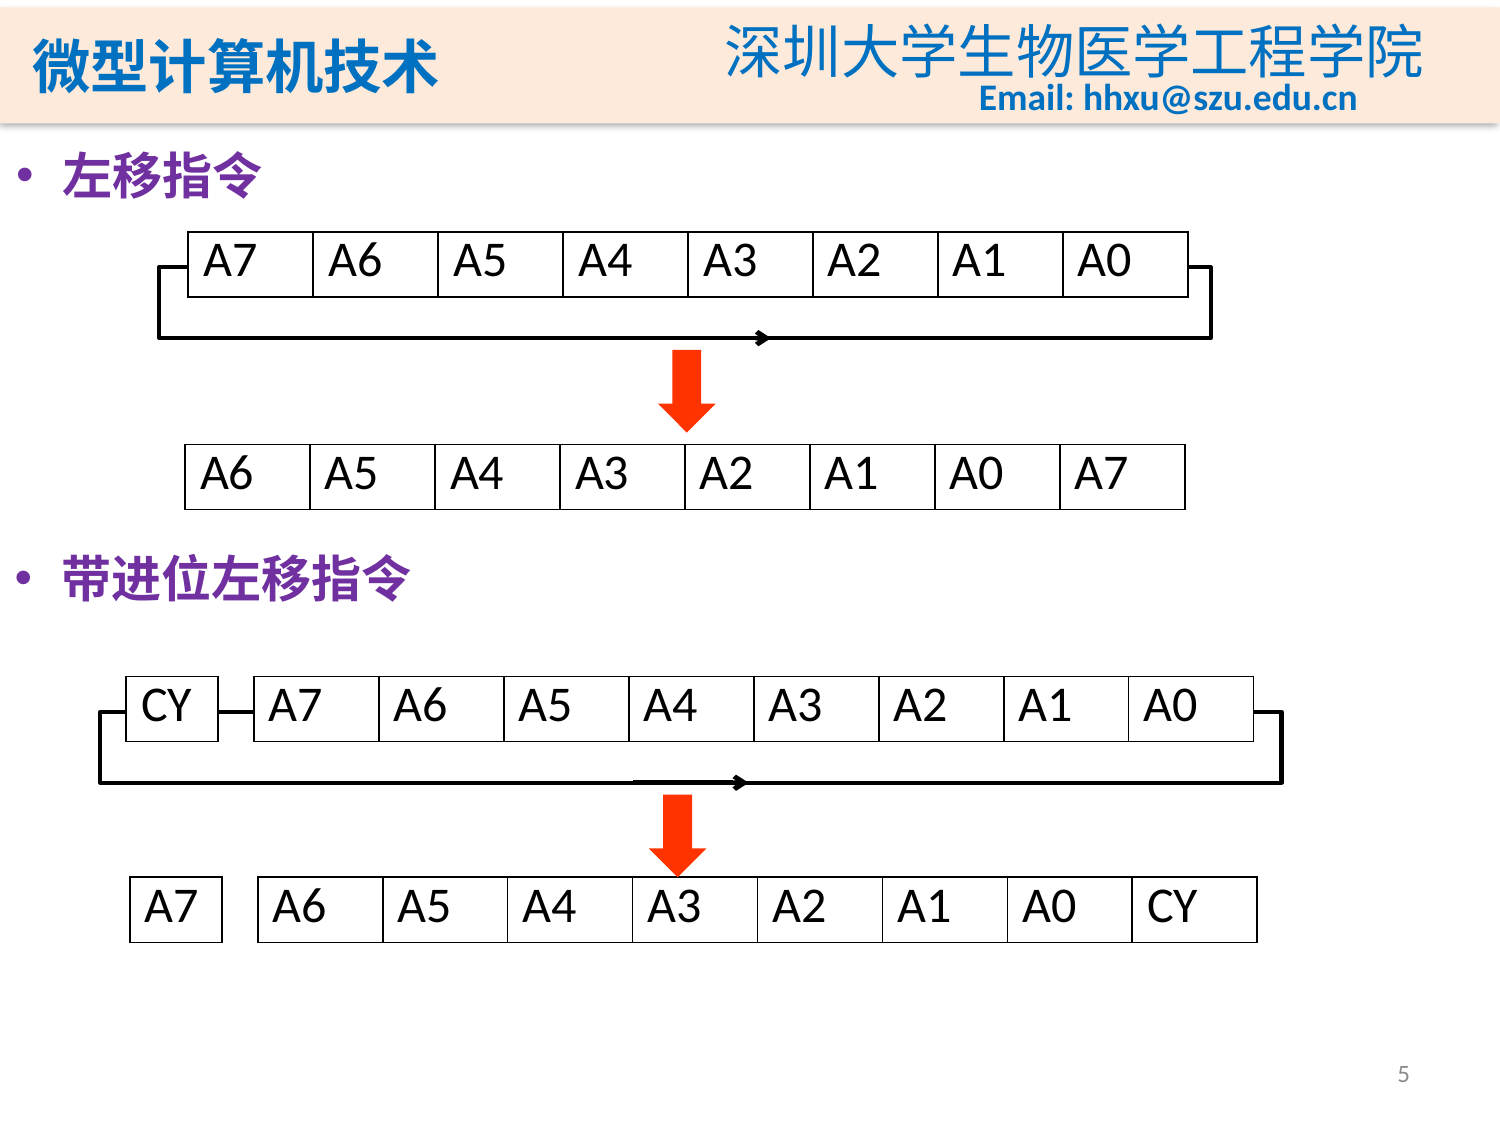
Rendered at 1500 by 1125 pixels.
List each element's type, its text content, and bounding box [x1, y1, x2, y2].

table_header A0 [1008, 878, 1131, 942]
table_header A6 [259, 878, 382, 942]
table_header A4 [630, 677, 753, 741]
table_header A2 [880, 677, 1003, 741]
table_header A1 [939, 233, 1062, 296]
table_header A0 [936, 445, 1059, 509]
table_header A1 [883, 878, 1007, 942]
text_box [157, 265, 1213, 340]
table_header A0 [1064, 233, 1187, 296]
table_header A3 [633, 878, 757, 942]
table_header A6 [314, 233, 437, 296]
table_header A3 [561, 445, 684, 509]
table_header A4 [564, 233, 687, 296]
table_header A7 [131, 878, 221, 942]
text_box [646, 792, 709, 880]
table_header A3 [755, 677, 878, 741]
table_header A7 [255, 677, 378, 741]
text_box [655, 347, 718, 435]
table_header CY [127, 677, 217, 741]
table_header A0 [1129, 677, 1253, 741]
text_box 带进位左移指令 [0, 539, 427, 615]
table_header A4 [436, 445, 559, 509]
table_header A2 [814, 233, 937, 296]
text_box [98, 710, 1284, 785]
text_box 左移指令 [1, 137, 278, 212]
table_header A6 [380, 677, 503, 741]
table_header A3 [689, 233, 812, 296]
table_header A1 [1005, 677, 1128, 741]
table_header A5 [505, 677, 628, 741]
table_header A4 [508, 878, 632, 942]
slide_number 5 [1074, 1042, 1425, 1103]
table_header A5 [384, 878, 507, 942]
table_header A6 [186, 445, 309, 509]
table_header A2 [686, 445, 809, 509]
table_header CY [1133, 878, 1256, 942]
table_header A1 [811, 445, 934, 509]
table_header A7 [1061, 445, 1184, 509]
table_header A5 [311, 445, 434, 509]
table_header A7 [189, 233, 312, 296]
table_header A2 [758, 878, 882, 942]
table_header A5 [439, 233, 562, 296]
